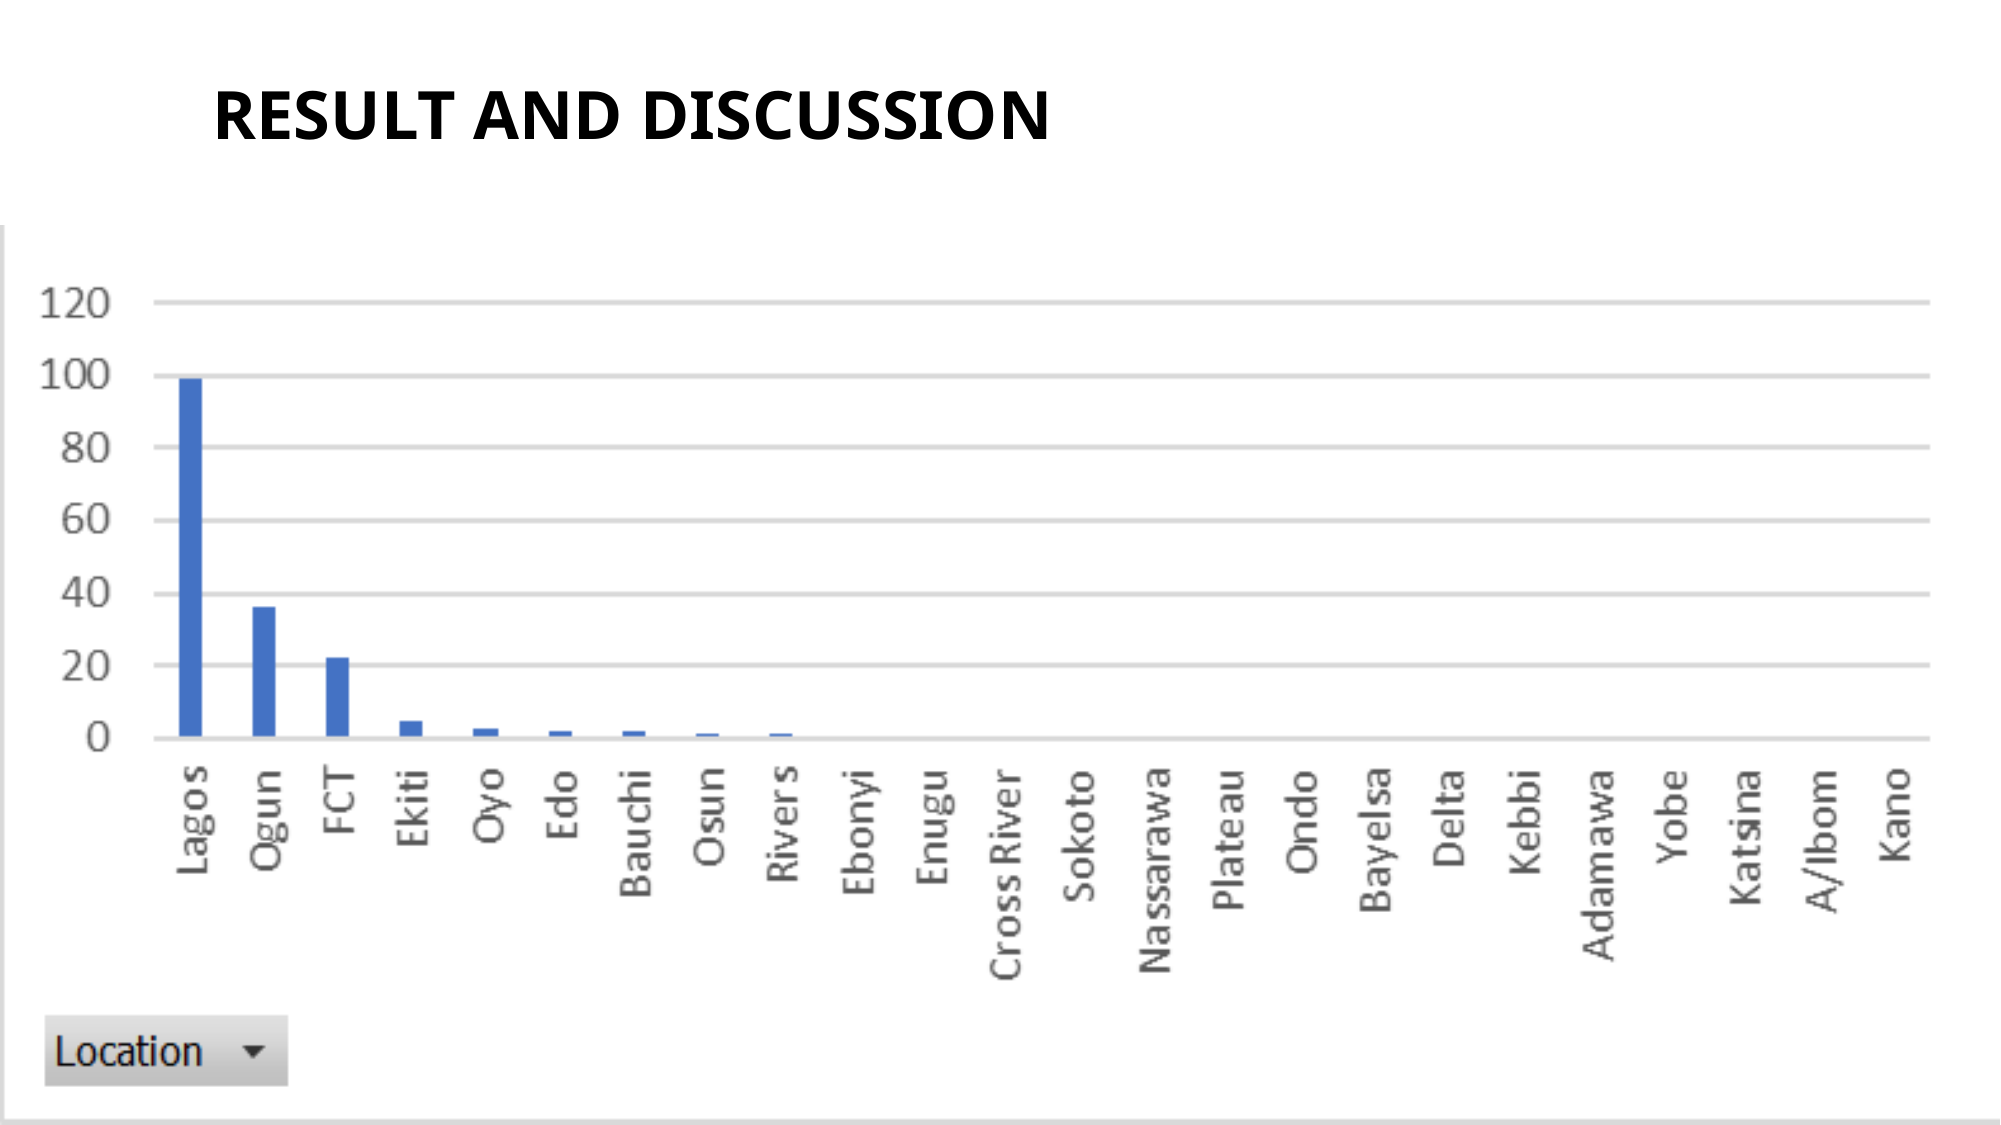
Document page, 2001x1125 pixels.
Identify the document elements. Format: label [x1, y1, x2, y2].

list [0, 0, 2000, 1125]
